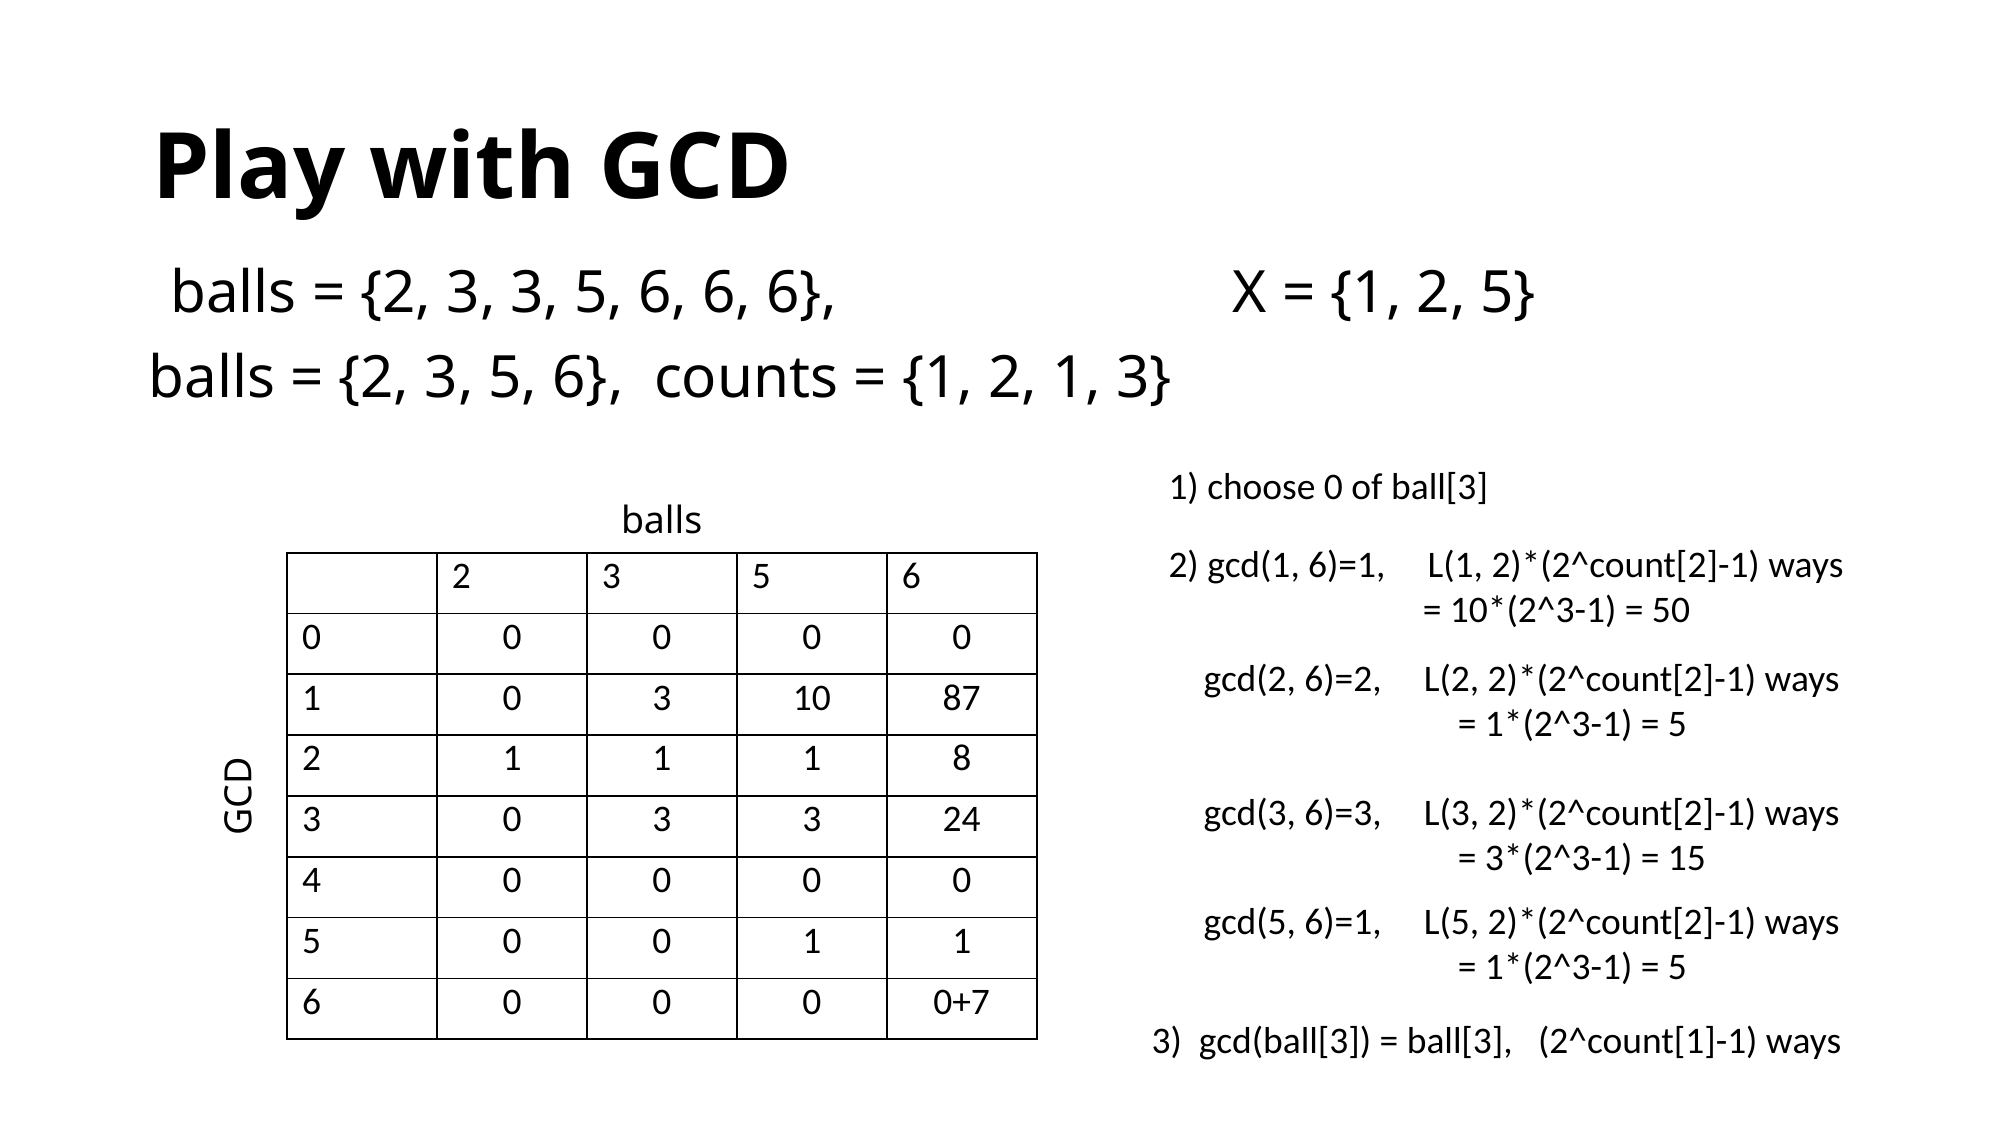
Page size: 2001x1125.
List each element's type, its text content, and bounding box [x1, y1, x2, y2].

text_box balls [606, 488, 718, 549]
table_cell 1 [888, 918, 1036, 978]
table_header [288, 554, 436, 613]
table_header 6 [888, 554, 1036, 613]
table_cell 1 [438, 736, 586, 795]
table_cell 0 [438, 797, 586, 856]
table_cell 2 [288, 736, 436, 795]
table_cell 0 [438, 918, 586, 978]
table_cell 24 [888, 797, 1036, 856]
table_cell 0 [438, 858, 586, 917]
text_box 3) gcd(ball[3]) = ball[3], (2^count[1]-1) ways [1061, 1008, 1863, 1069]
table_cell 3 [588, 675, 736, 734]
text_box gcd(5, 6)=1, L(5, 2)*(2^count[2]-1) ways = 1*(2^3-1) = 5 [1113, 889, 1891, 995]
table_cell 1 [738, 918, 886, 978]
table_cell 0 [588, 979, 736, 1038]
table_cell 0 [588, 918, 736, 978]
text_box balls = {2, 3, 5, 6}, counts = {1, 2, 1, 3} [133, 332, 1188, 417]
table_header 5 [738, 554, 886, 613]
table_cell 0 [888, 858, 1036, 917]
title Play with GCD [137, 59, 1863, 278]
table_cell 3 [288, 797, 436, 856]
table_cell 0 [288, 614, 436, 673]
text_box balls = {2, 3, 3, 5, 6, 6, 6}, X = {1, 2, 5} [155, 246, 1554, 332]
table_cell 0 [438, 675, 586, 734]
table_cell 1 [738, 736, 886, 795]
table_cell 0 [738, 614, 886, 673]
table_cell 0 [438, 614, 586, 673]
text_box gcd(2, 6)=2, L(2, 2)*(2^count[2]-1) ways = 1*(2^3-1) = 5 [1113, 646, 1891, 752]
table_header 2 [438, 554, 586, 613]
table_cell 1 [288, 675, 436, 734]
table_cell 0 [588, 858, 736, 917]
table_cell 0 [888, 614, 1036, 673]
text_box gcd(3, 6)=3, L(3, 2)*(2^count[2]-1) ways = 3*(2^3-1) = 15 [1113, 780, 1891, 886]
table_cell 4 [288, 858, 436, 917]
table_cell 6 [288, 979, 436, 1038]
text_box 2) gcd(1, 6)=1, L(1, 2)*(2^count[2]-1) ways = 10*(2^3-1) = 50 [1078, 532, 1955, 638]
text_box GCD [206, 741, 267, 851]
table_cell 0 [438, 979, 586, 1038]
table_cell 0 [738, 858, 886, 917]
table_cell 3 [738, 797, 886, 856]
table_cell 5 [288, 918, 436, 978]
table_cell 8 [888, 736, 1036, 795]
table_cell 0 [738, 979, 886, 1038]
table_cell 0+7 [888, 979, 1036, 1038]
table_cell 87 [888, 675, 1036, 734]
table_cell 1 [588, 736, 736, 795]
table_cell 0 [588, 614, 736, 673]
text_box 1) choose 0 of ball[3] [1078, 454, 1880, 515]
table_header 3 [588, 554, 736, 613]
table_cell 10 [738, 675, 886, 734]
table_cell 3 [588, 797, 736, 856]
